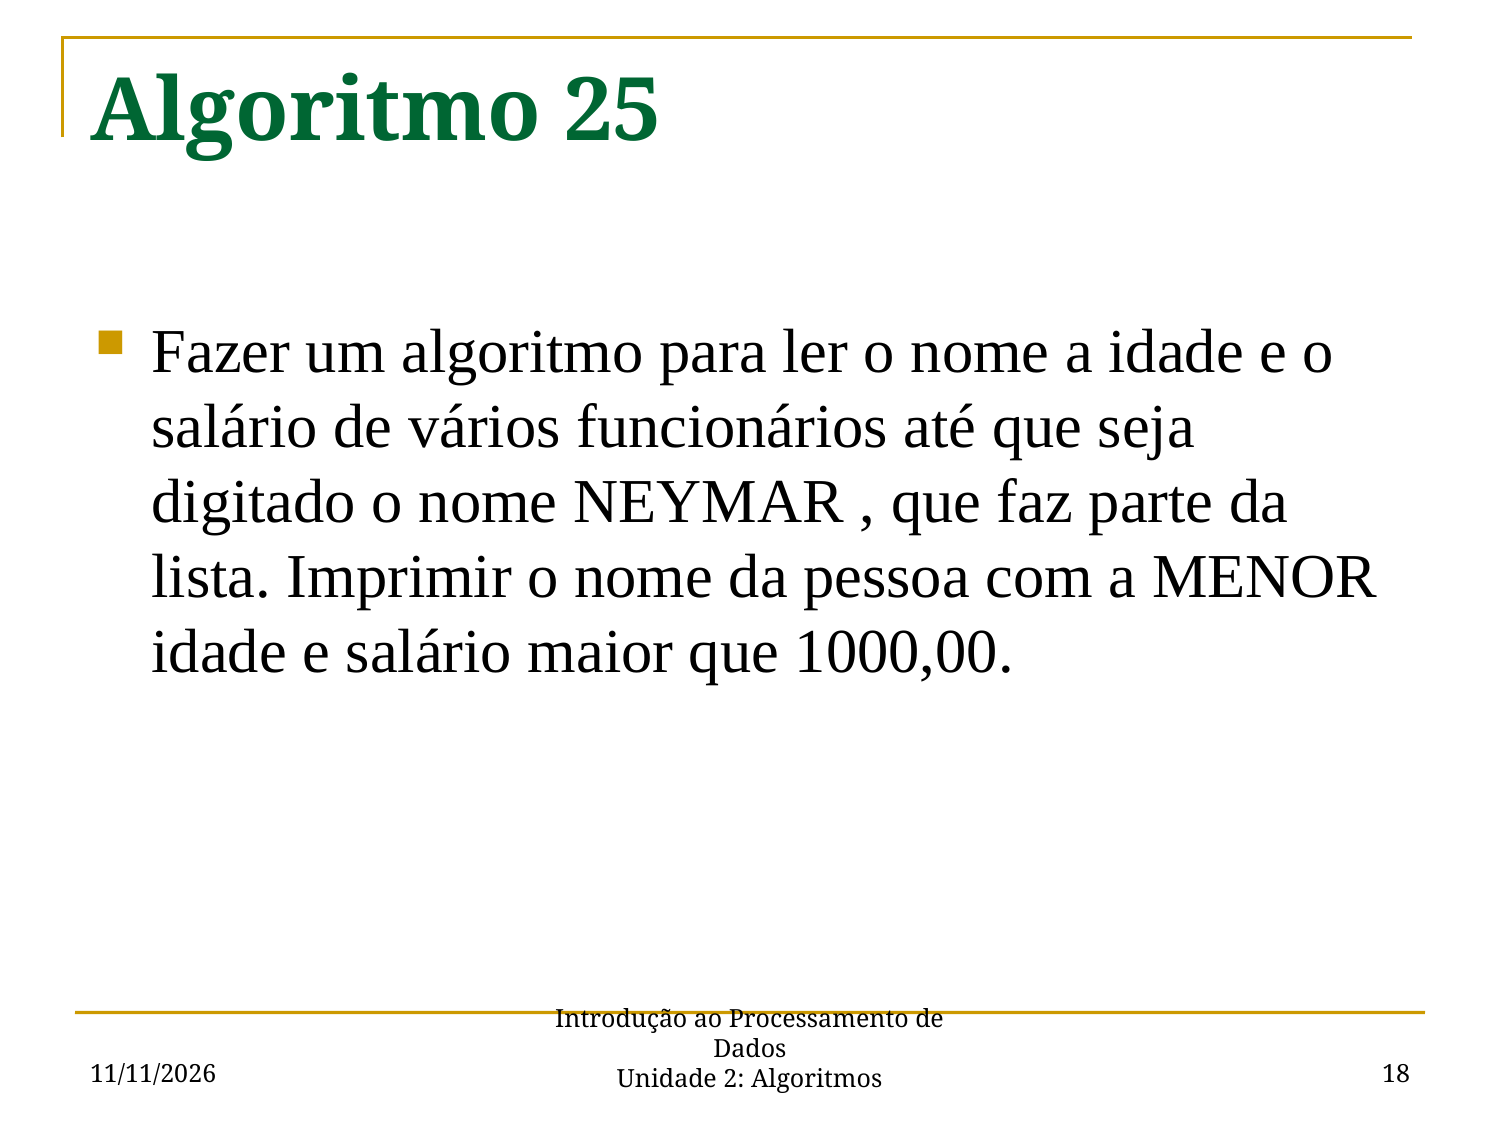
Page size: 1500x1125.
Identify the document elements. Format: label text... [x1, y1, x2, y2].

footer Introdução ao Processamento de Dados Unidade 2: Algoritmos [512, 1024, 988, 1101]
slide_number 18 [1074, 1023, 1426, 1100]
title Algoritmo 25 [75, 45, 1425, 233]
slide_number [74, 1023, 426, 1100]
list Fazer um algoritmo para ler o nome a idade e o salário de vários funcionários até que seja digitado o nome NEYMAR , que faz parte da lista. Imprimir o nome da pessoa com a MENOR idade e salário maior que 1000,00. [80, 302, 1400, 504]
